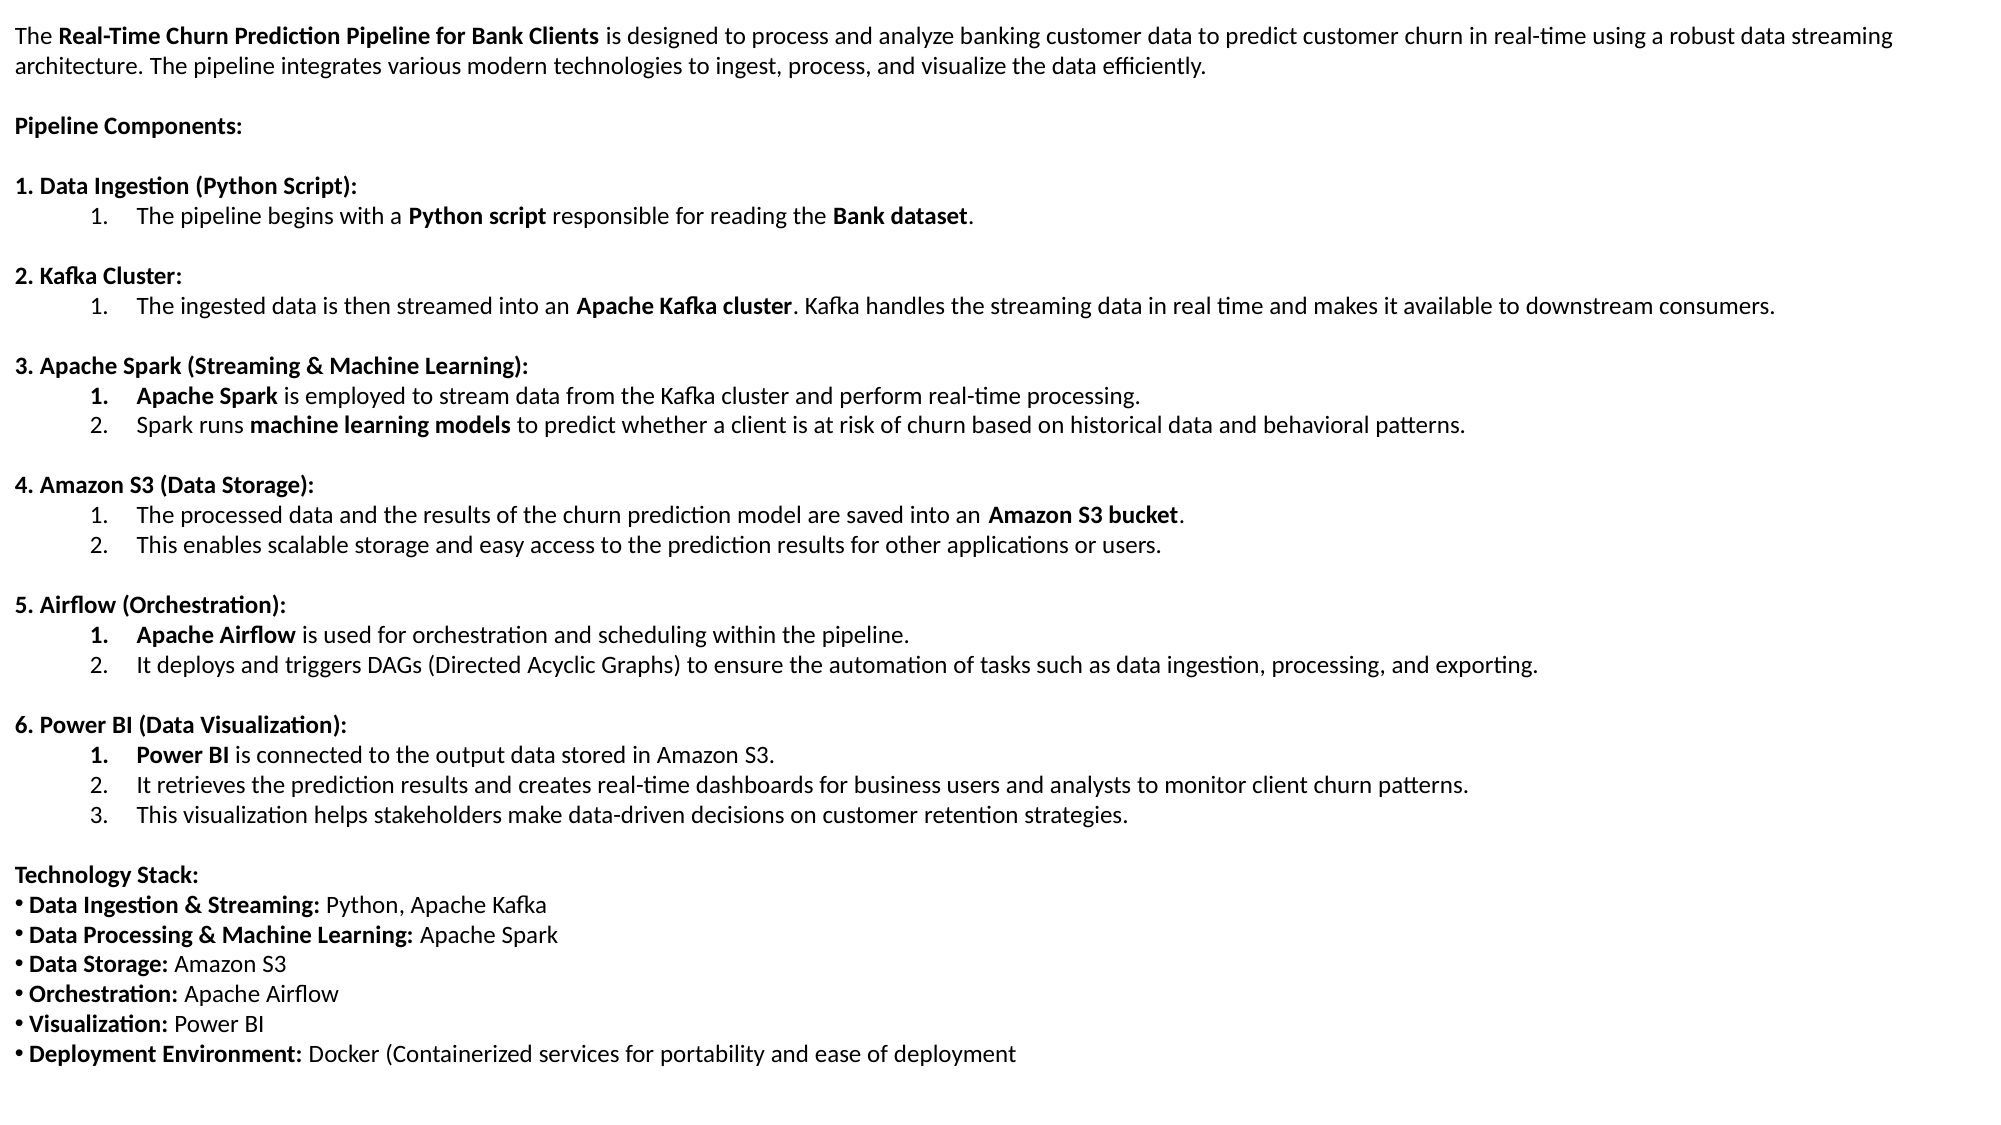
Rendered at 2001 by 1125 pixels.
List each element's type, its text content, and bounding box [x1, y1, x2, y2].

text_box The Real-Time Churn Prediction Pipeline for Bank Clients is designed to process and analyze banking customer data to predict customer churn in real-time using a robust data streaming architecture. The pipeline integrates various modern technologies to ingest, process, and visualize the data efficiently. Pipeline Components: Data Ingestion (Python Script): The pipeline begins with a Python script responsible for reading the Bank dataset. Kafka Cluster: The ingested data is then streamed into an Apache Kafka cluster. Kafka handles the streaming data in real time and makes it available to downstream consumers. Apache Spark (Streaming & Machine Learning): Apache Spark is employed to stream data from the Kafka cluster and perform real-time processing. Spark runs machine learning models to predict whether a client is at risk of churn based on historical data and behavioral patterns. Amazon S3 (Data Storage): The processed data and the results of the churn prediction model are saved into an Amazon S3 bucket. This enables scalable storage and easy access to the prediction results for other applications or users. Airflow (Orchestration): Apache Airflow is used for orchestration and scheduling within the pipeline. It deploys and triggers DAGs (Directed Acyclic Graphs) to ensure the automation of tasks such as data ingestion, processing, and exporting. Power BI (Data Visualization): Power BI is connected to the output data stored in Amazon S3. It retrieves the prediction results and creates real-time dashboards for business users and analysts to monitor client churn patterns. This visualization helps stakeholders make data-driven decisions on customer retention strategies. Technology Stack: Data Ingestion & Streaming: Python, Apache Kafka Data Processing & Machine Learning: Apache Spark Data Storage: Amazon S3 Orchestration: Apache Airflow Visualization: Power BI Deployment Environment: Docker (Containerized services for portability and ease of deployment [0, 12, 1991, 1076]
